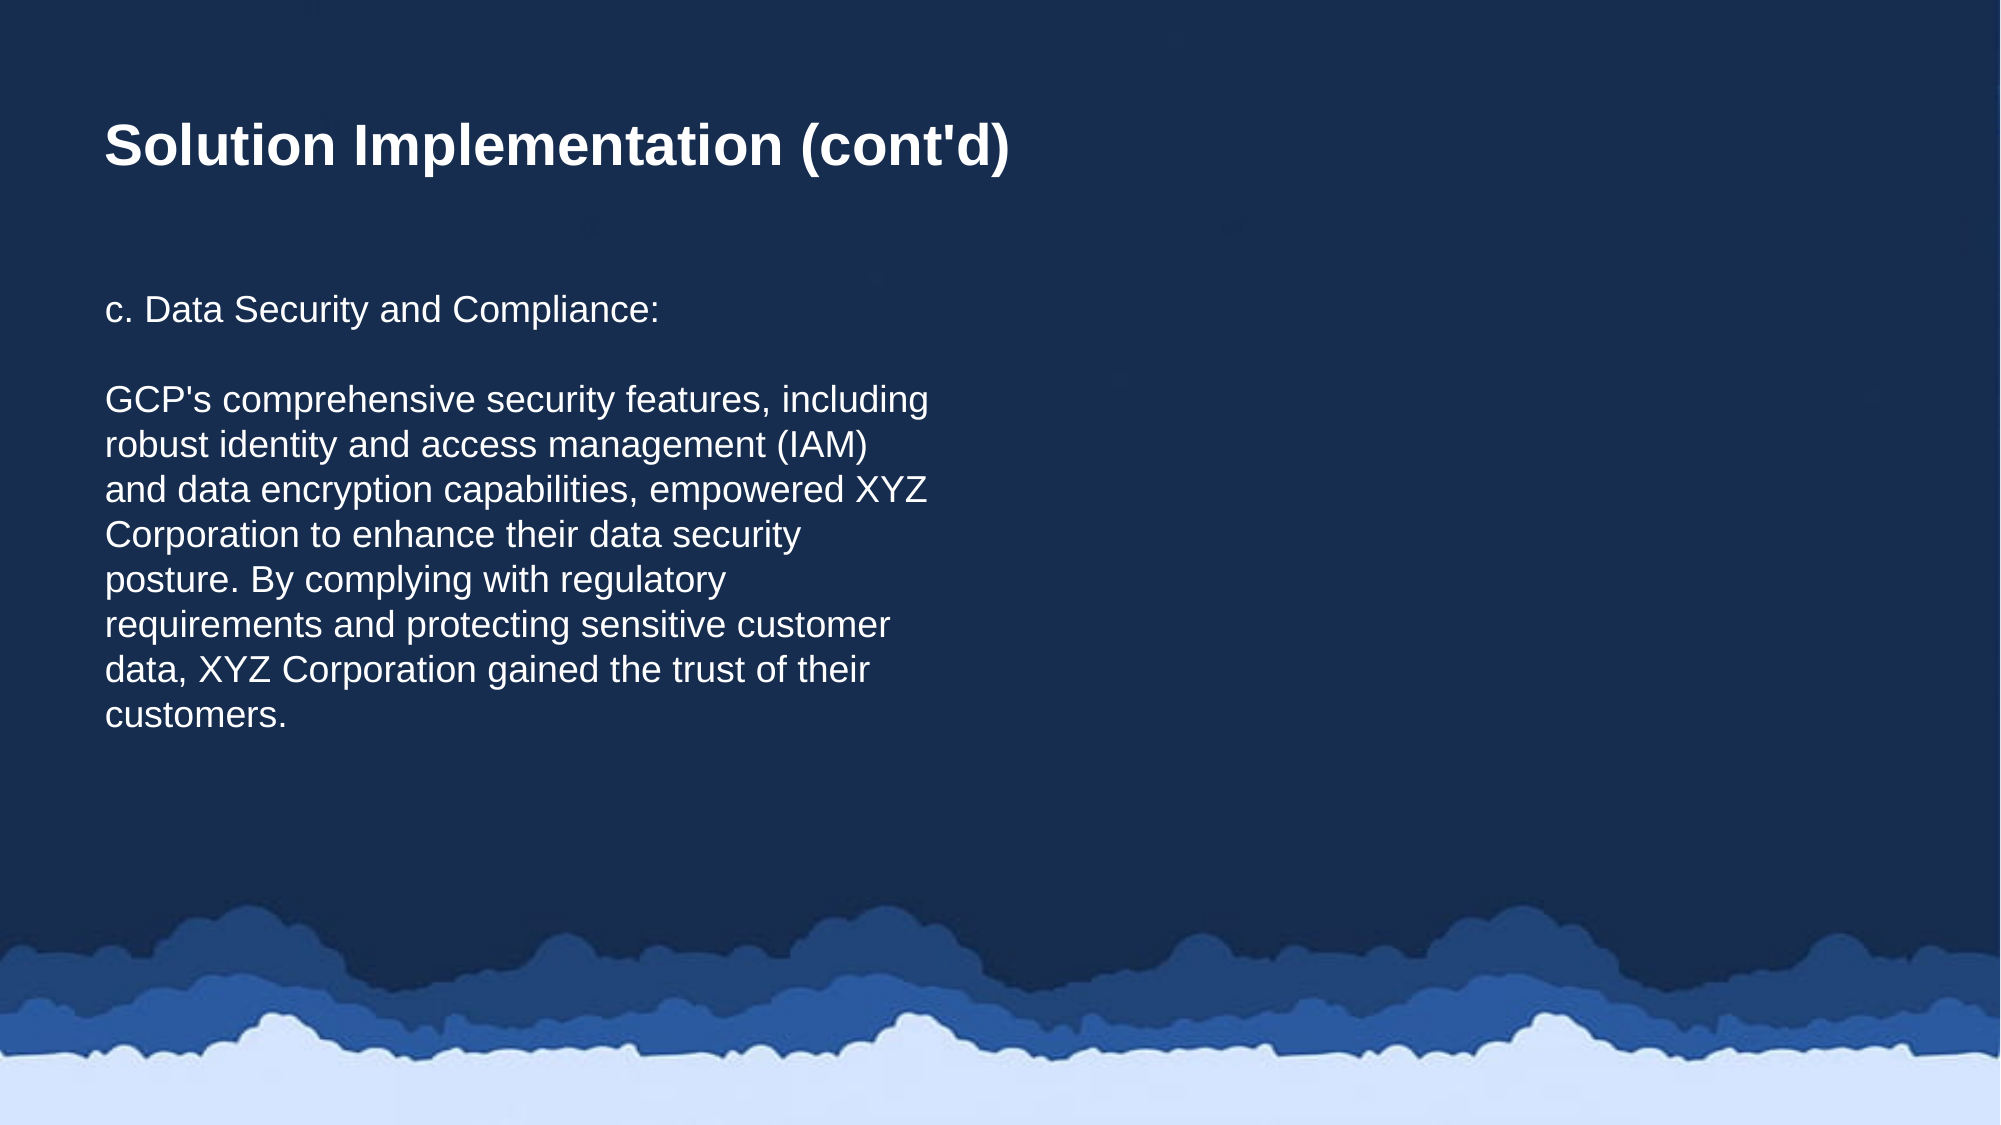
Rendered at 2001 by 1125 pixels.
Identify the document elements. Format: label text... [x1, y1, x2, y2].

text_box Solution Implementation (cont'd) [89, 89, 1485, 195]
picture [0, 0, 2001, 1125]
text_box c. Data Security and Compliance: GCP's comprehensive security features, including robust identity and access management (IAM) and data encryption capabilities, empowered XYZ Corporation to enhance their data security posture. By complying with regulatory requirements and protecting sensitive customer data, XYZ Corporation gained the trust of their customers. [89, 209, 945, 810]
